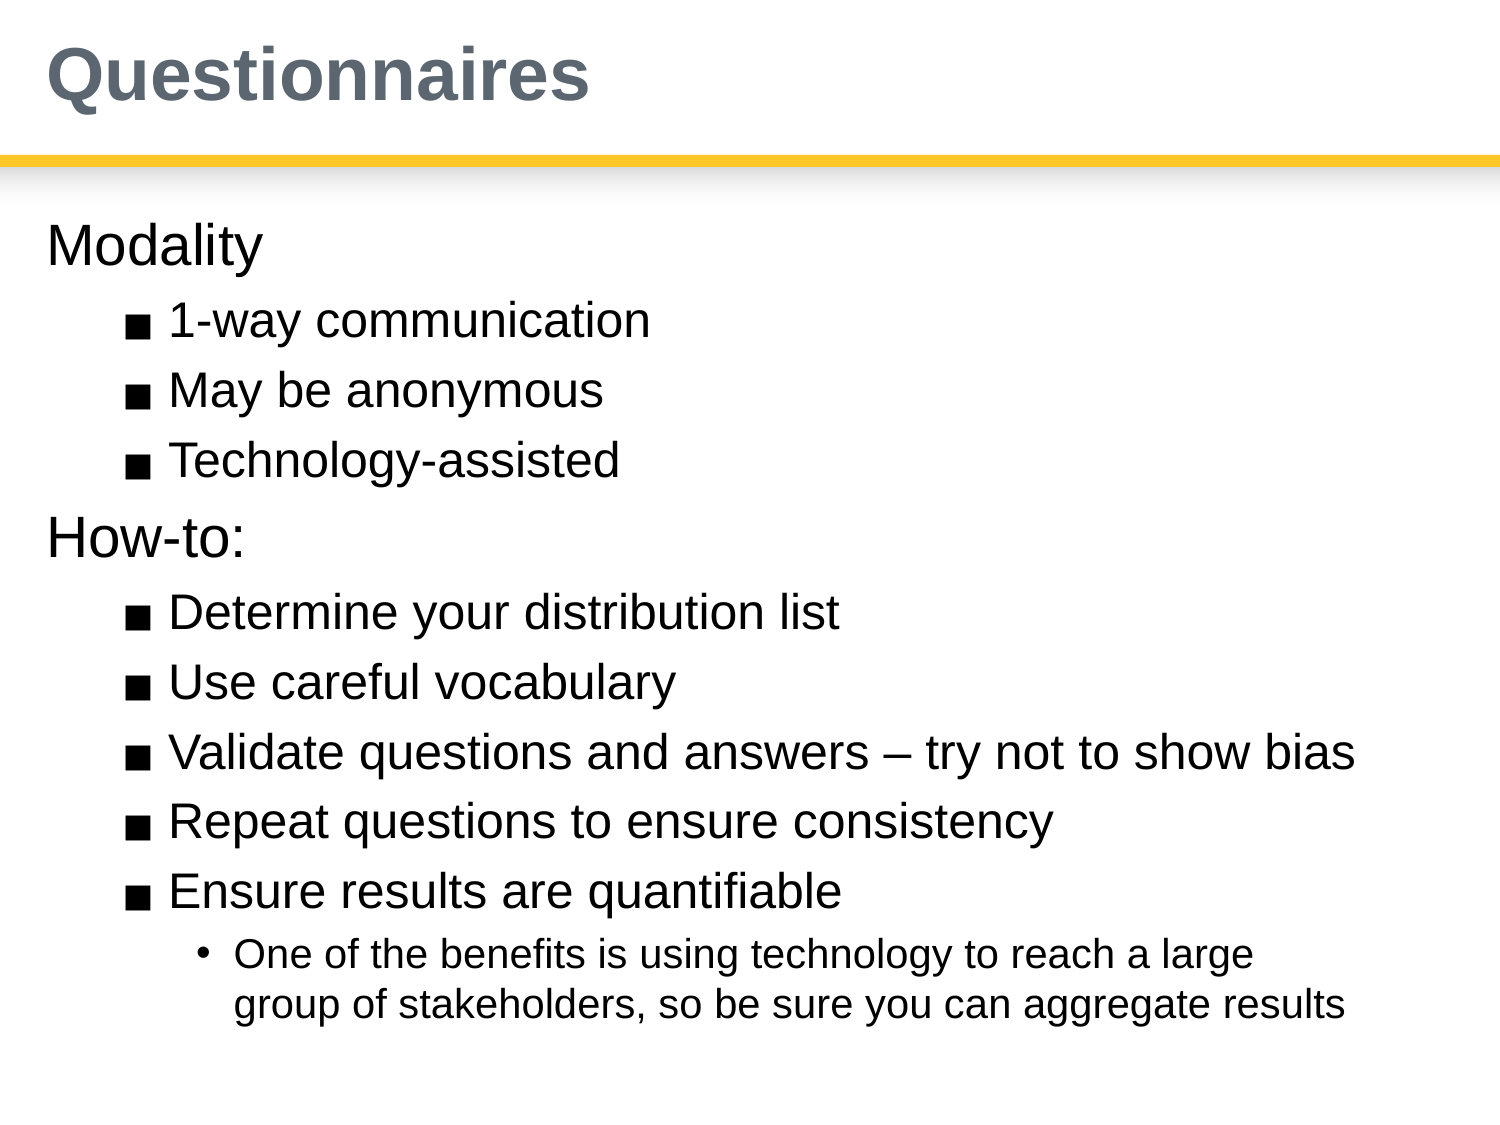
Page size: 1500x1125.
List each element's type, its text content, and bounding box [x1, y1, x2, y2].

text_box Modality 1-way communication May be anonymous Technology-assisted How-to: Determine your distribution list Use careful vocabulary Validate questions and answers – try not to show bias Repeat questions to ensure consistency Ensure results are quantifiable One of the benefits is using technology to reach a large group of stakeholders, so be sure you can aggregate results [31, 200, 1382, 1125]
title Questionnaires [31, 0, 1460, 154]
